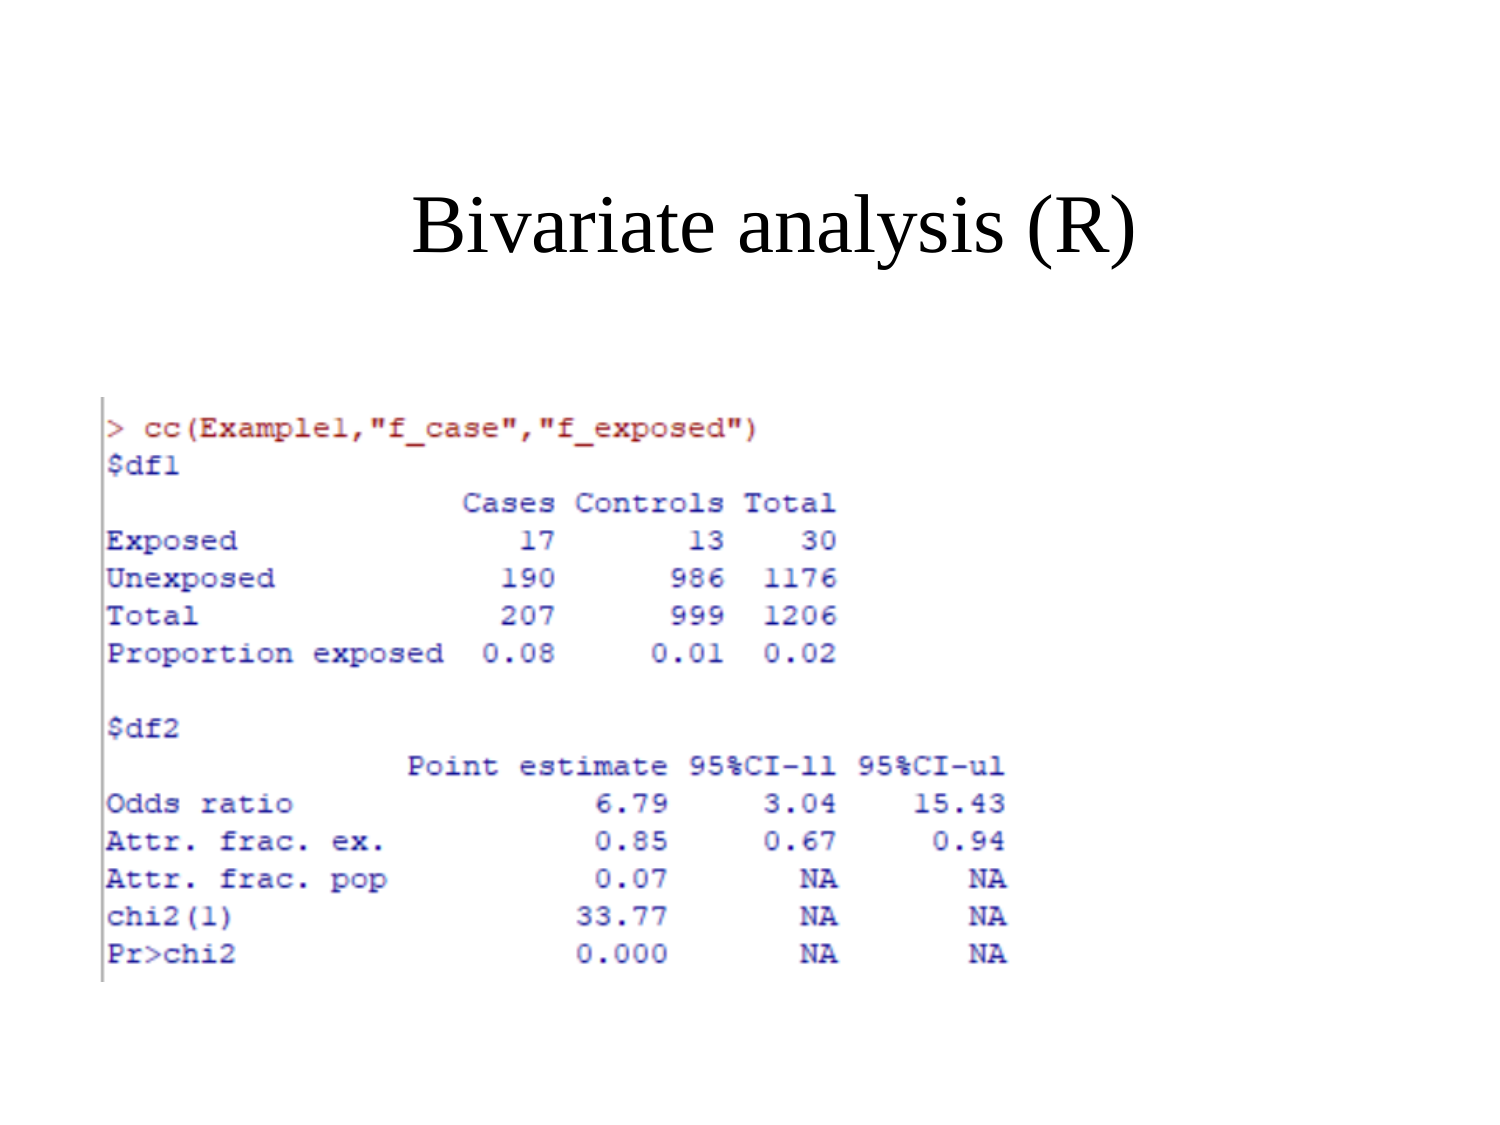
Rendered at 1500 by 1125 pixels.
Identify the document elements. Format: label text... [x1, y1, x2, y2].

picture [100, 396, 1092, 983]
title Bivariate analysis (R) [125, 125, 1425, 313]
